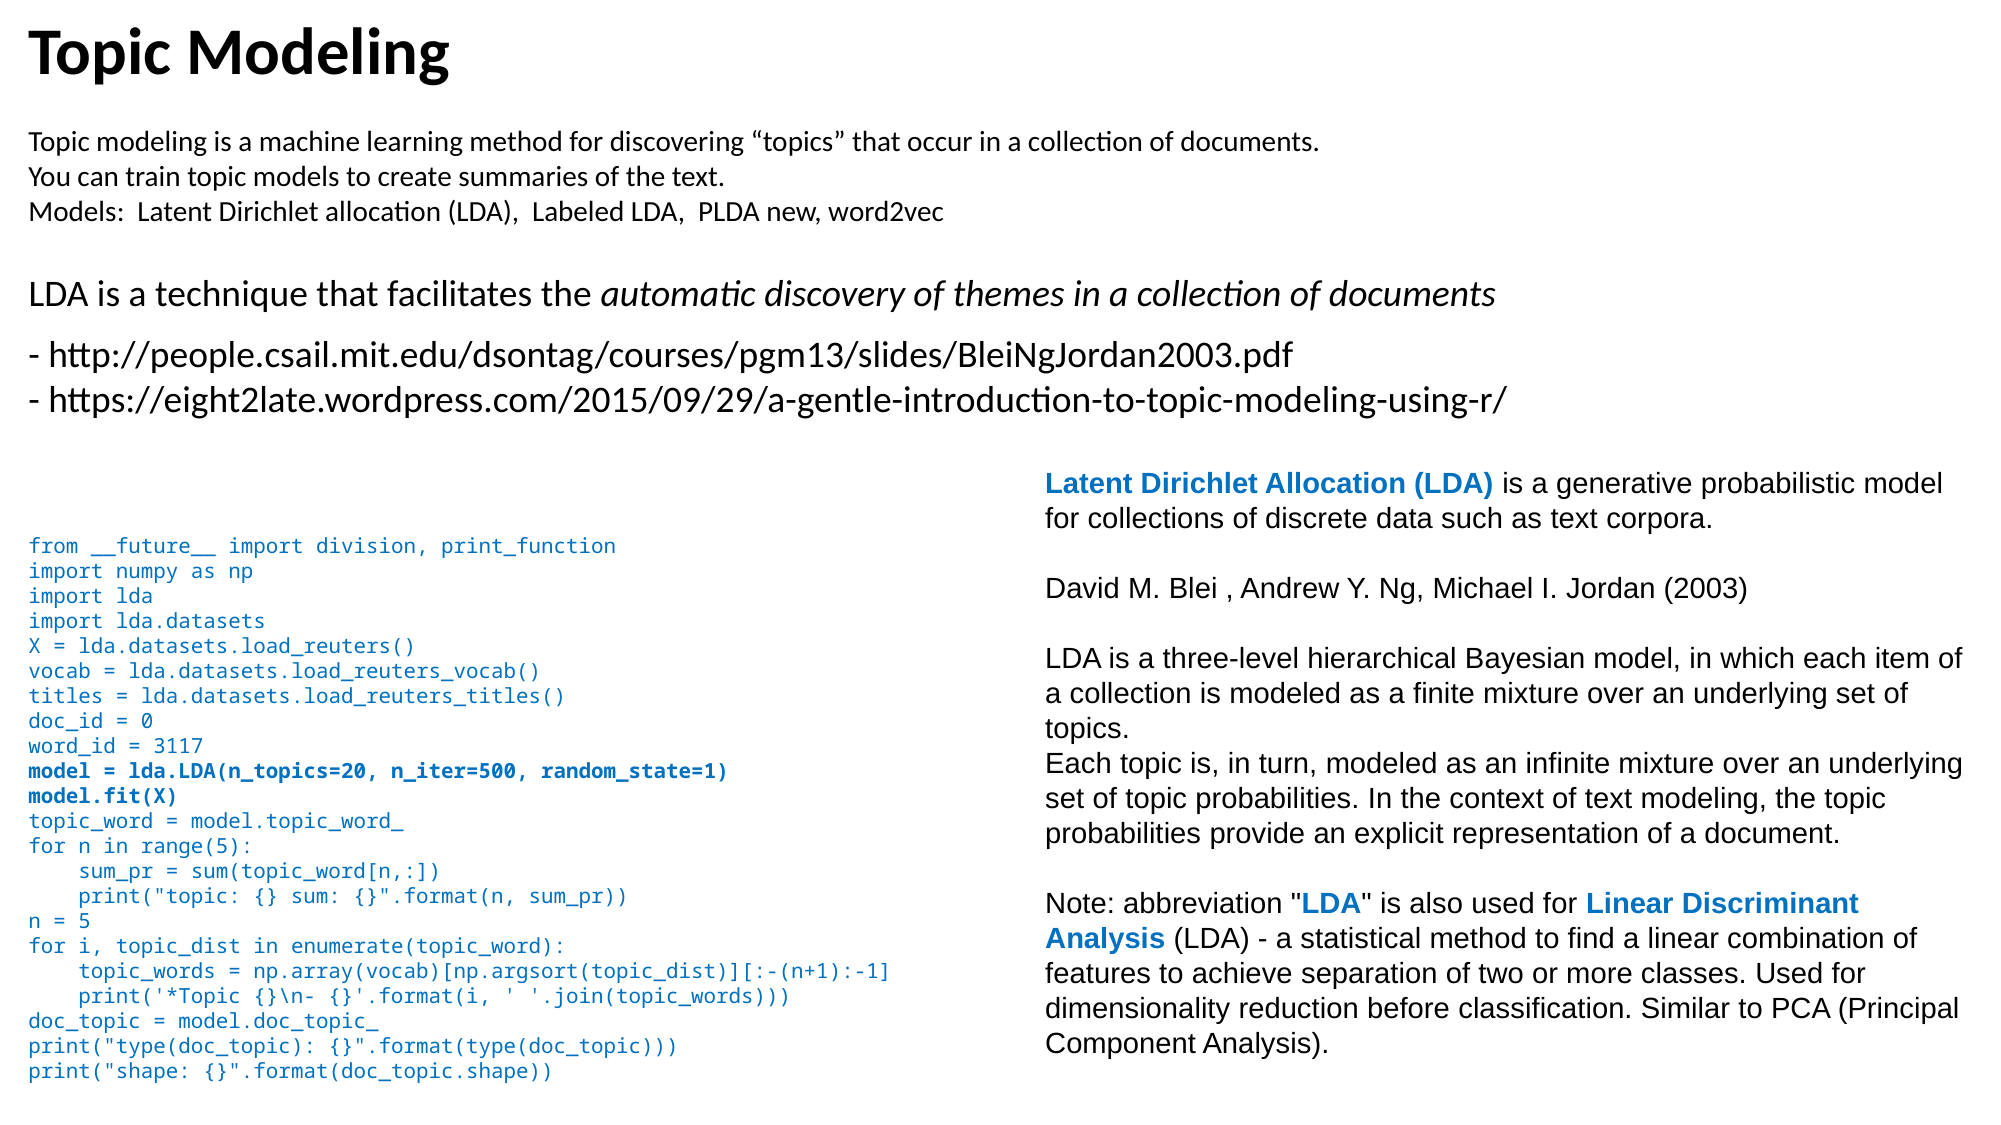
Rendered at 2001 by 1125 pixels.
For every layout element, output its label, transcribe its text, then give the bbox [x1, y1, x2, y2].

text_box Topic Modeling Topic modeling is a machine learning method for discovering “topics” that occur in a collection of documents. You can train topic models to create summaries of the text. Models: Latent Dirichlet allocation (LDA), Labeled LDA, PLDA new, word2vec [13, 0, 1383, 238]
text_box Latent Dirichlet Allocation (LDA) is a generative probabilistic model for collections of discrete data such as text corpora. David M. Blei , Andrew Y. Ng, Michael I. Jordan (2003) LDA is a three-level hierarchical Bayesian model, in which each item of a collection is modeled as a finite mixture over an underlying set of topics. Each topic is, in turn, modeled as an infinite mixture over an underlying set of topic probabilities. In the context of text modeling, the topic probabilities provide an explicit representation of a document. Note: abbreviation "LDA" is also used for Linear Discriminant Analysis (LDA) - a statistical method to find a linear combination of features to achieve separation of two or more classes. Used for dimensionality reduction before classification. Similar to PCA (Principal Component Analysis). [1030, 449, 1981, 1071]
text_box LDA is a technique that facilitates the automatic discovery of themes in a collection of documents [13, 261, 1595, 323]
text_box - http://people.csail.mit.edu/dsontag/courses/pgm13/slides/BleiNgJordan2003.pdf - https://eight2late.wordpress.com/2015/09/29/a-gentle-introduction-to-topic-modeling-using-r/ [13, 322, 1627, 448]
text_box from __future__ import division, print_function import numpy as np import lda import lda.datasets X = lda.datasets.load_reuters() vocab = lda.datasets.load_reuters_vocab() titles = lda.datasets.load_reuters_titles() doc_id = 0 word_id = 3117 model = lda.LDA(n_topics=20, n_iter=500, random_state=1) model.fit(X) topic_word = model.topic_word_ for n in range(5): sum_pr = sum(topic_word[n,:]) print("topic: {} sum: {}".format(n, sum_pr)) n = 5 for i, topic_dist in enumerate(topic_word): topic_words = np.array(vocab)[np.argsort(topic_dist)][:-(n+1):-1] print('*Topic {}\n- {}'.format(i, ' '.join(topic_words))) doc_topic = model.doc_topic_ print("type(doc_topic): {}".format(type(doc_topic))) print("shape: {}".format(doc_topic.shape)) [13, 525, 950, 1096]
